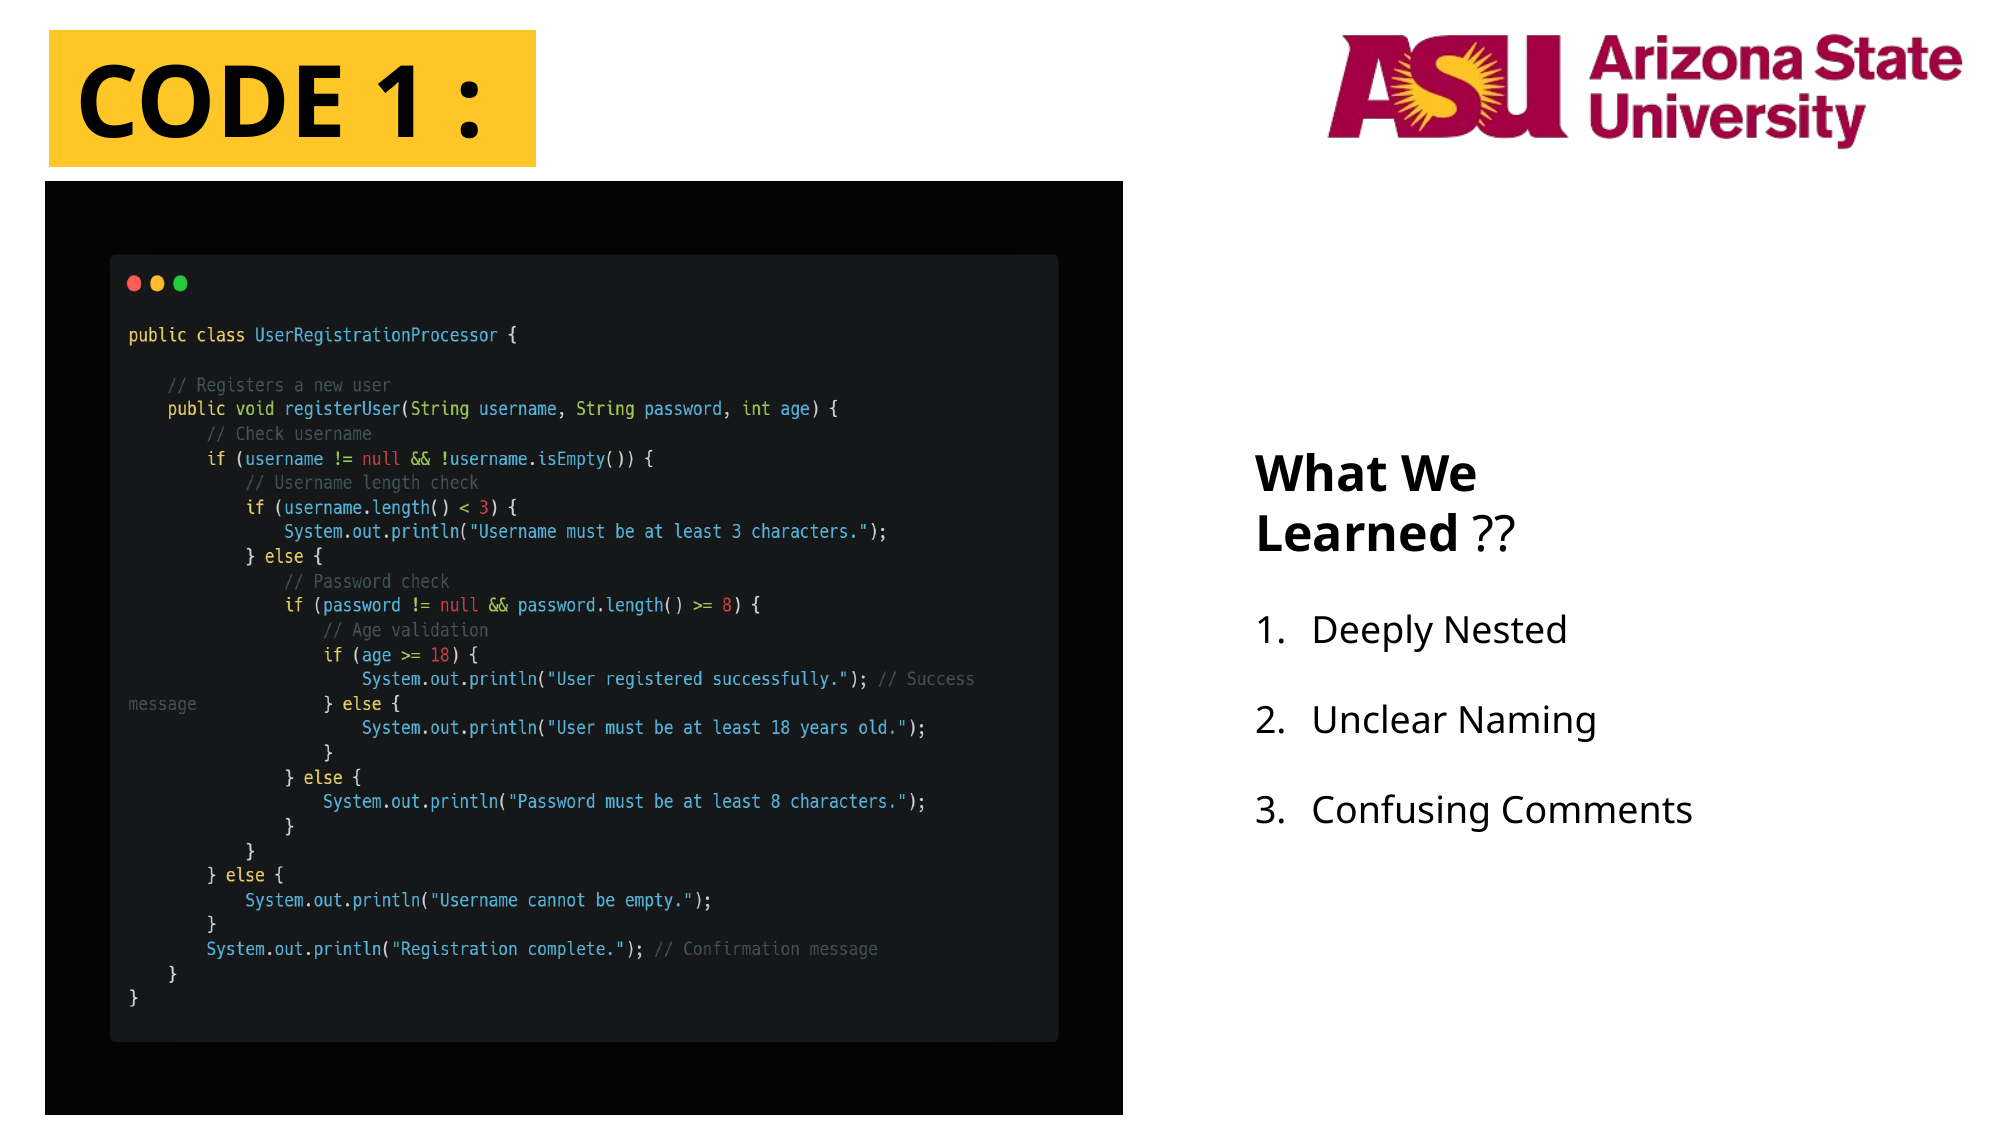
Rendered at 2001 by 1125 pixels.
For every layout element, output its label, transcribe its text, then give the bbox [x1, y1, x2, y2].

text_box What We Learned ?? Deeply Nested Unclear Naming Confusing Comments [1240, 433, 1738, 839]
text_box CODE 1 : [34, 29, 969, 165]
picture [44, 181, 1124, 1116]
picture [1324, 29, 1967, 154]
